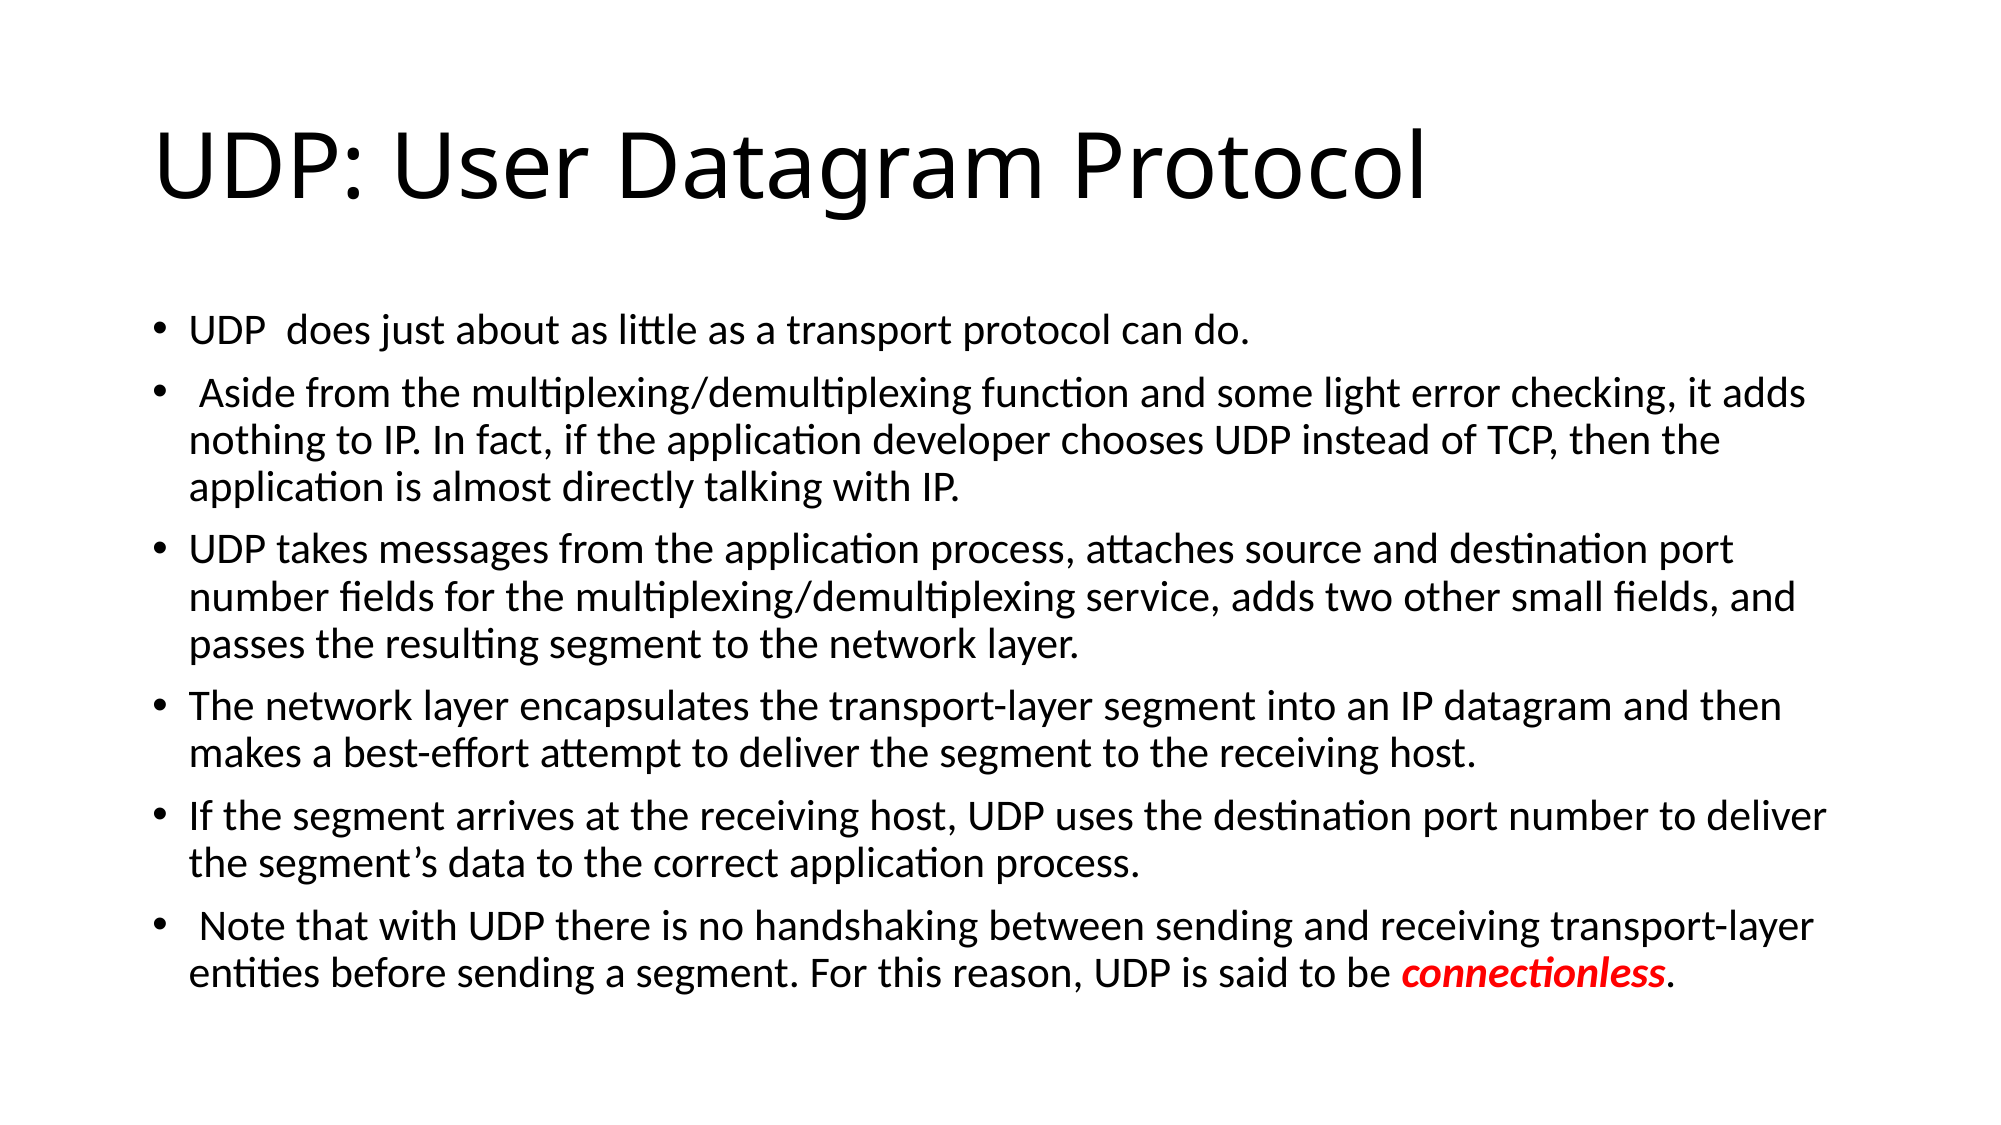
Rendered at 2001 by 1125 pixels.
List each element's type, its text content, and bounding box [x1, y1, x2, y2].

title UDP: User Datagram Protocol [137, 59, 1863, 278]
list UDP does just about as little as a transport protocol can do. Aside from the multiplexing/demultiplexing function and some light error checking, it adds nothing to IP. In fact, if the application developer chooses UDP instead of TCP, then the application is almost directly talking with IP. UDP takes messages from the application process, attaches source and destination port number fields for the multiplexing/demultiplexing service, adds two other small fields, and passes the resulting segment to the network layer. The network layer encapsulates the transport-layer segment into an IP datagram and then makes a best-effort attempt to deliver the segment to the receiving host. If the segment arrives at the receiving host, UDP uses the destination port number to deliver the segment’s data to the correct application process. Note that with UDP there is no handshaking between sending and receiving transport-layer entities before sending a segment. For this reason, UDP is said to be connectionless. [137, 299, 1863, 1014]
